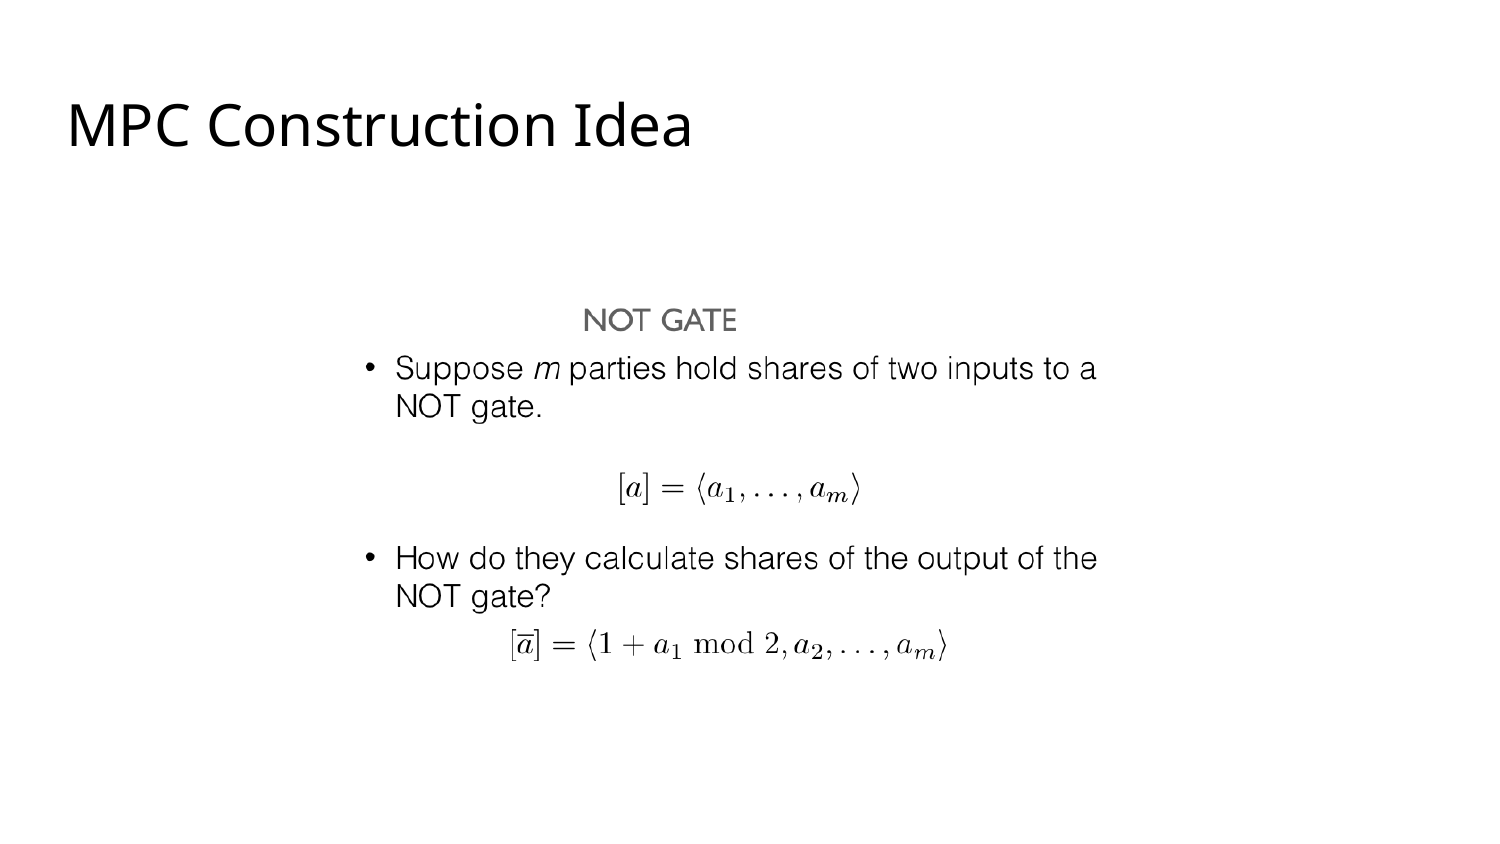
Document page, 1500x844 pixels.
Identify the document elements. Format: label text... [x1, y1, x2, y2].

title MPC Construction Idea [51, 72, 1449, 167]
picture [359, 258, 1141, 703]
